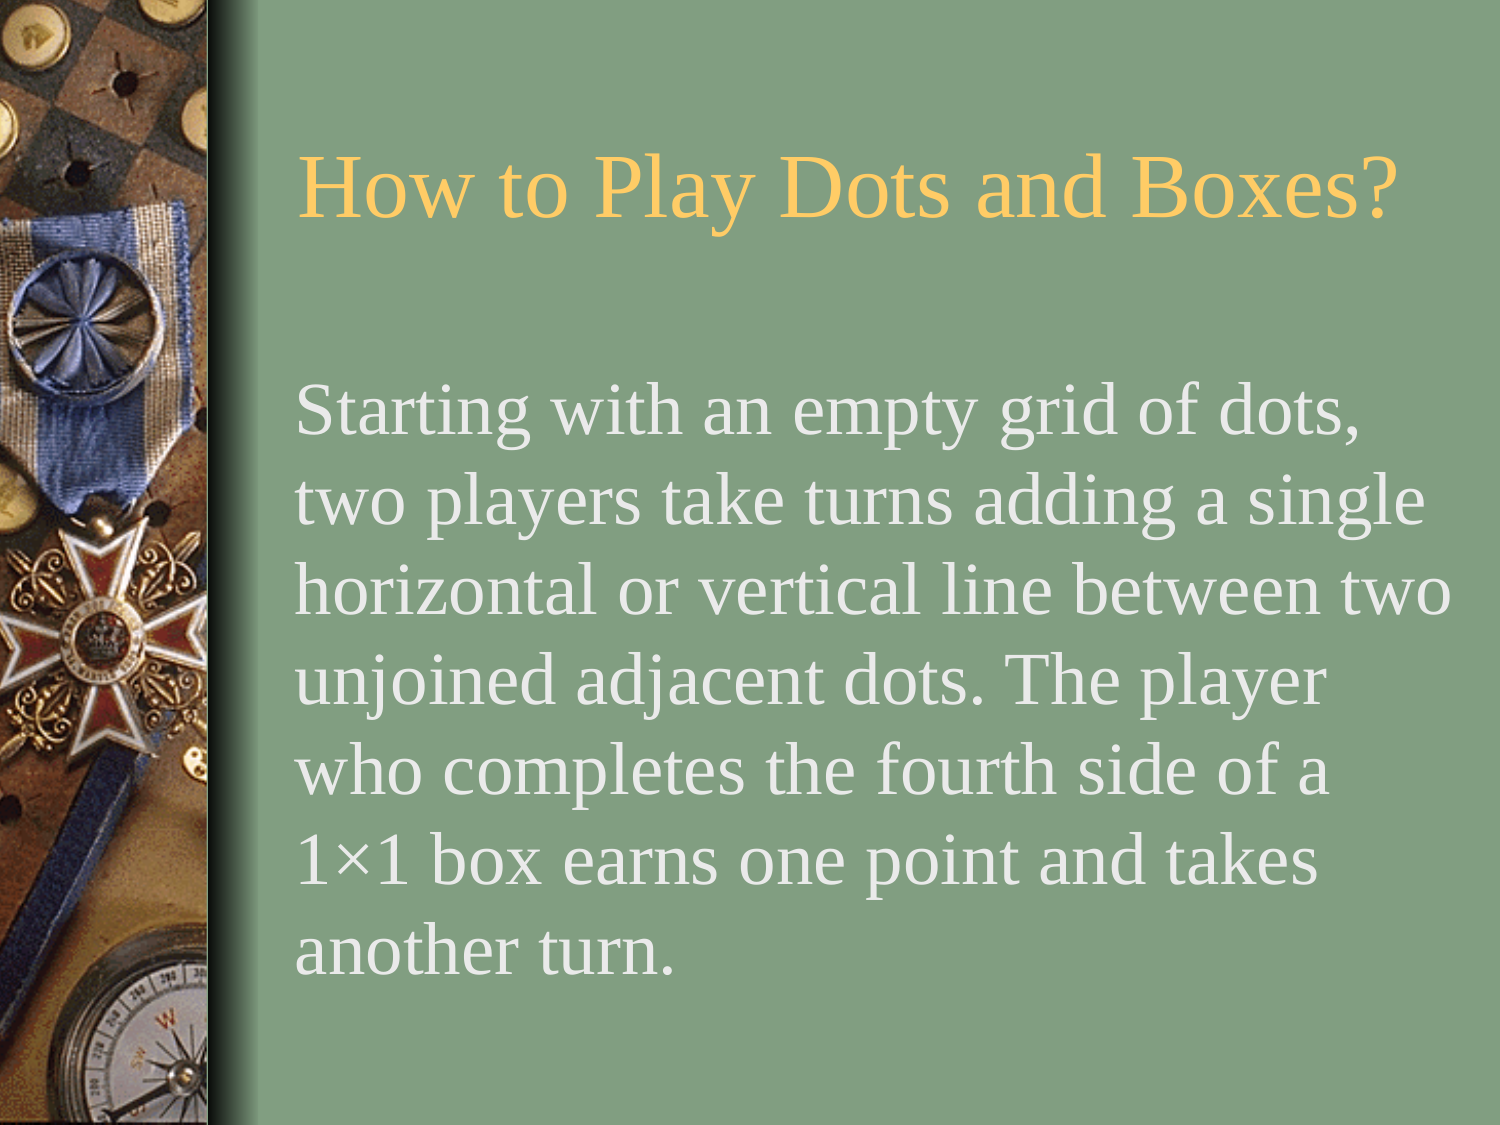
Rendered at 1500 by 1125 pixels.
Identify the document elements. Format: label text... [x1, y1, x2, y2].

title How to Play Dots and Boxes? [274, 86, 1426, 276]
text_box Starting with an empty grid of dots, two players take turns adding a single horizontal or vertical line between two unjoined adjacent dots. The player who completes the fourth side of a 1×1 box earns one point and takes another turn. [287, 262, 1463, 998]
picture [0, 0, 207, 1125]
